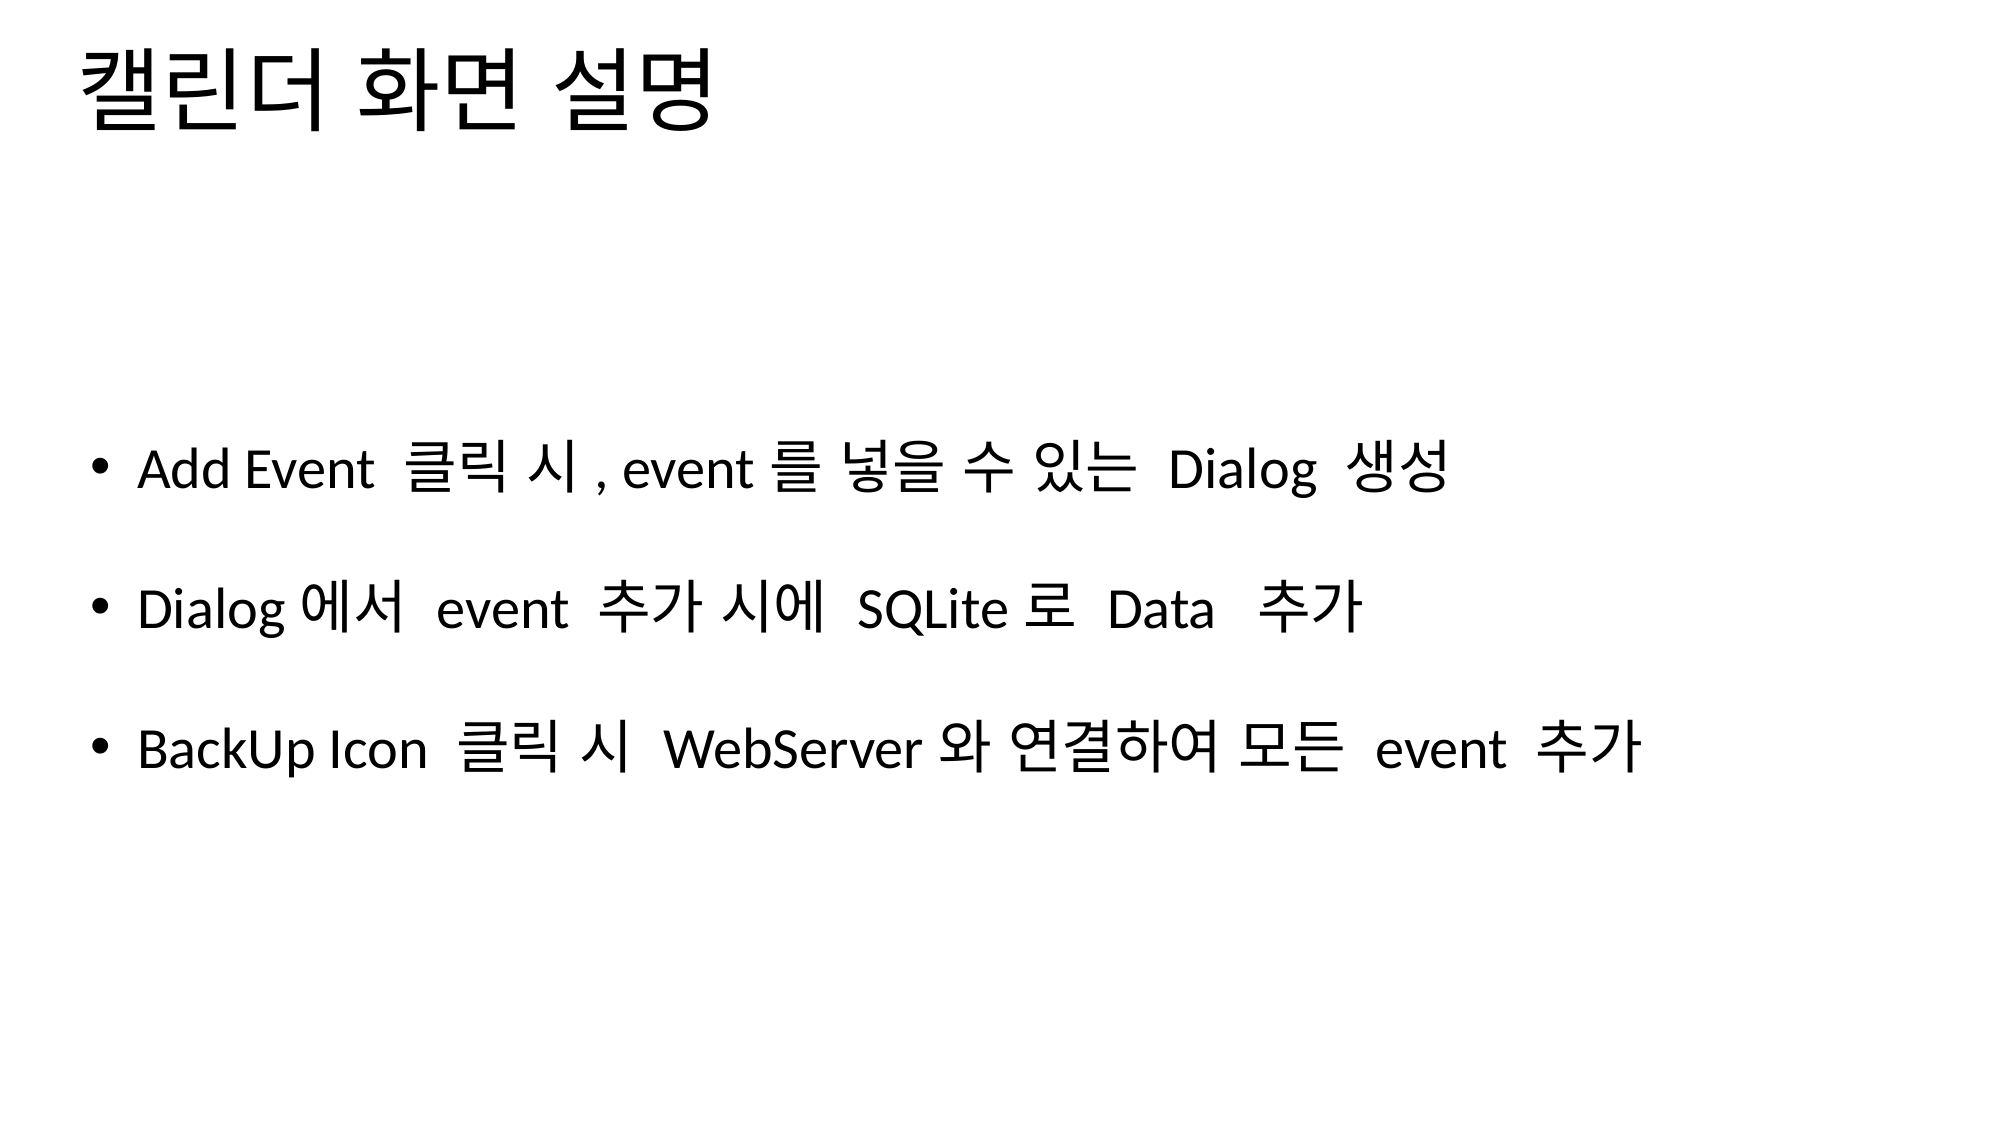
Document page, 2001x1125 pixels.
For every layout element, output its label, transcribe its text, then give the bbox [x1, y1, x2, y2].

text_box Add Event 클릭 시, event를 넣을 수 있는 Dialog 생성 Dialog에서 event 추가 시에 SQLite로 Data 추가 BackUp Icon 클릭 시 WebServer와 연결하여 모든 event 추가 [75, 352, 1925, 788]
title 캘린더 화면 설명 [62, 22, 1227, 168]
